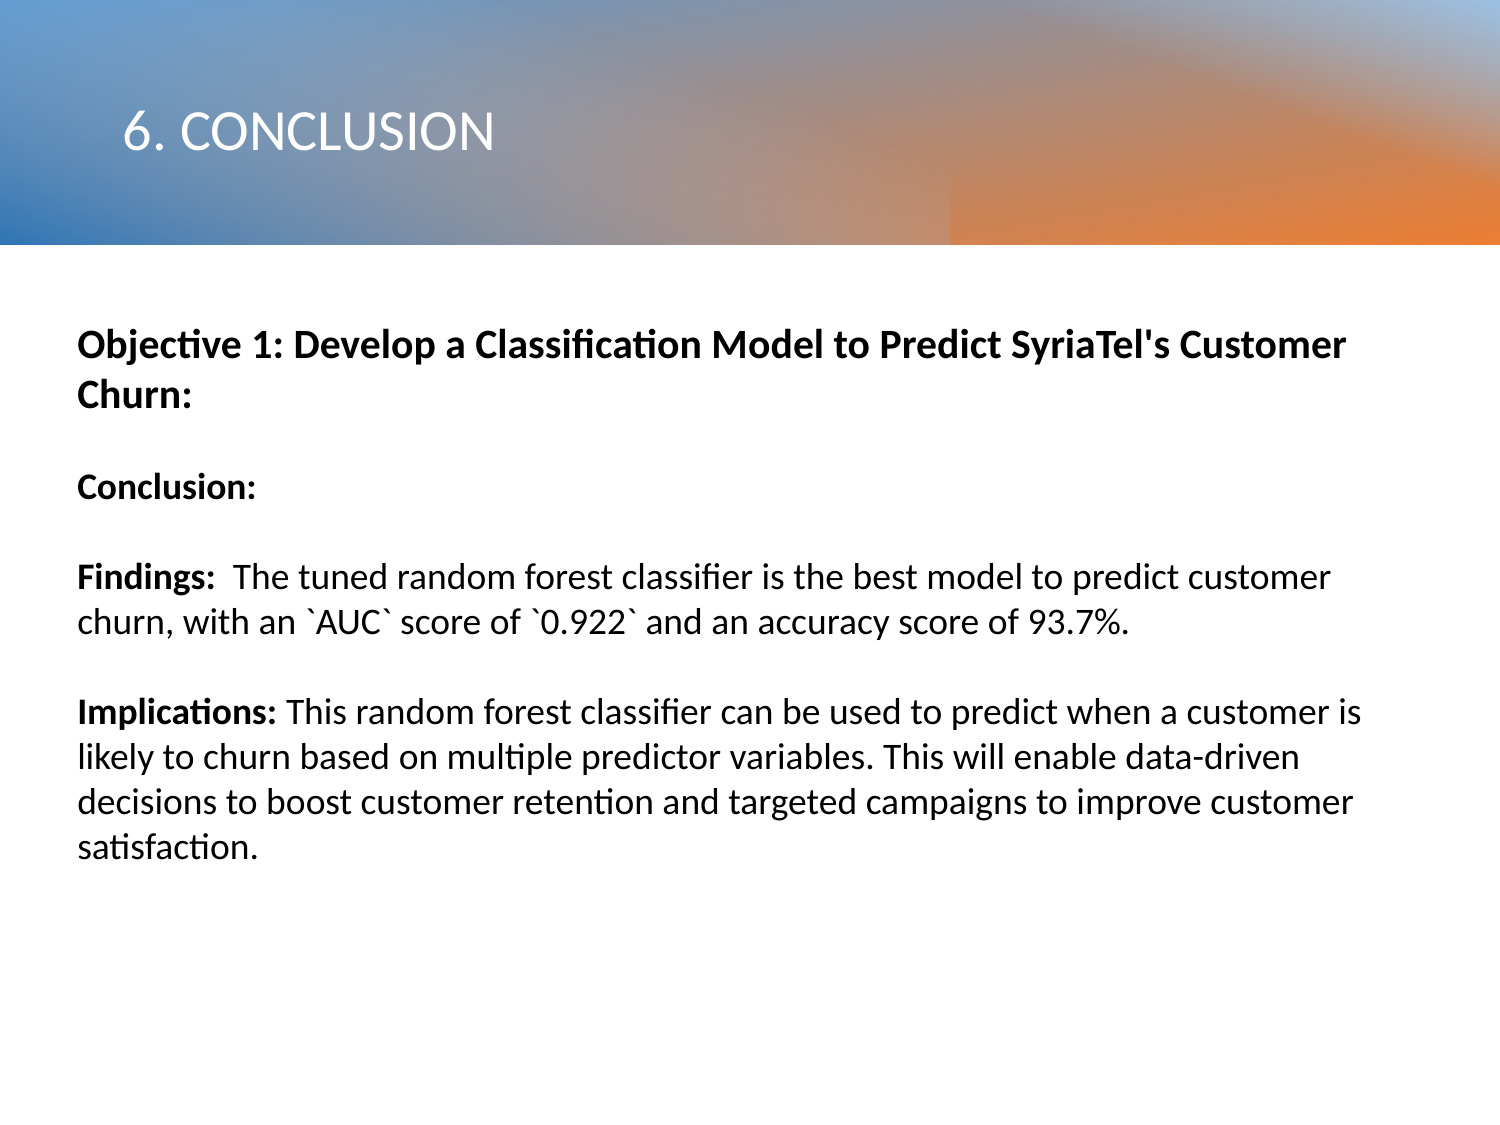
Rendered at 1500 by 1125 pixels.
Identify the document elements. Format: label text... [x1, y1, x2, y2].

text_box Objective 1: Develop a Classification Model to Predict SyriaTel's Customer Churn: Conclusion: Findings: The tuned random forest classifier is the best model to predict customer churn, with an `AUC` score of `0.922` and an accuracy score of 93.7%. Implications: This random forest classifier can be used to predict when a customer is likely to churn based on multiple predictor variables. This will enable data-driven decisions to boost customer retention and targeted campaigns to improve customer satisfaction. [62, 309, 1397, 875]
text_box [0, 0, 1500, 245]
